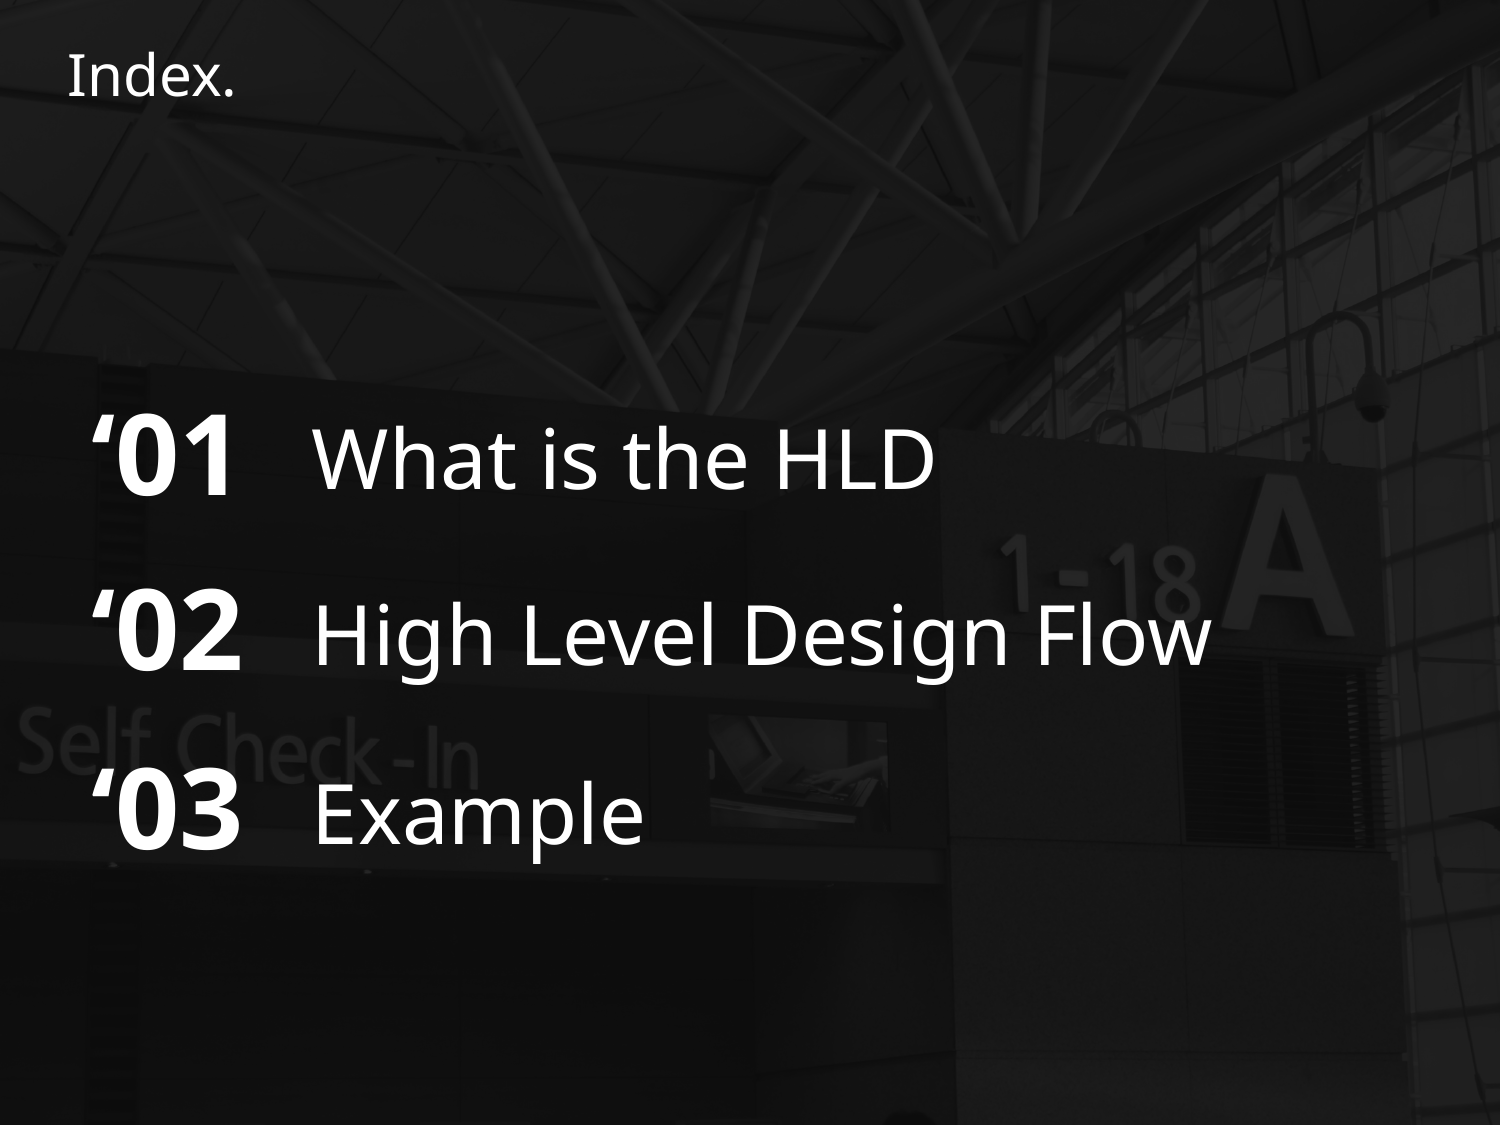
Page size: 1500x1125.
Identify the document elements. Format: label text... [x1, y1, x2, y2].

text_box High Level Design Flow [297, 574, 1388, 689]
text_box ‘02 [76, 550, 290, 701]
text_box Index. [53, 30, 845, 116]
text_box What is the HLD [297, 399, 1152, 514]
text_box Example [297, 753, 1225, 869]
text_box ‘01 [76, 375, 290, 525]
text_box ‘03 [76, 729, 290, 880]
